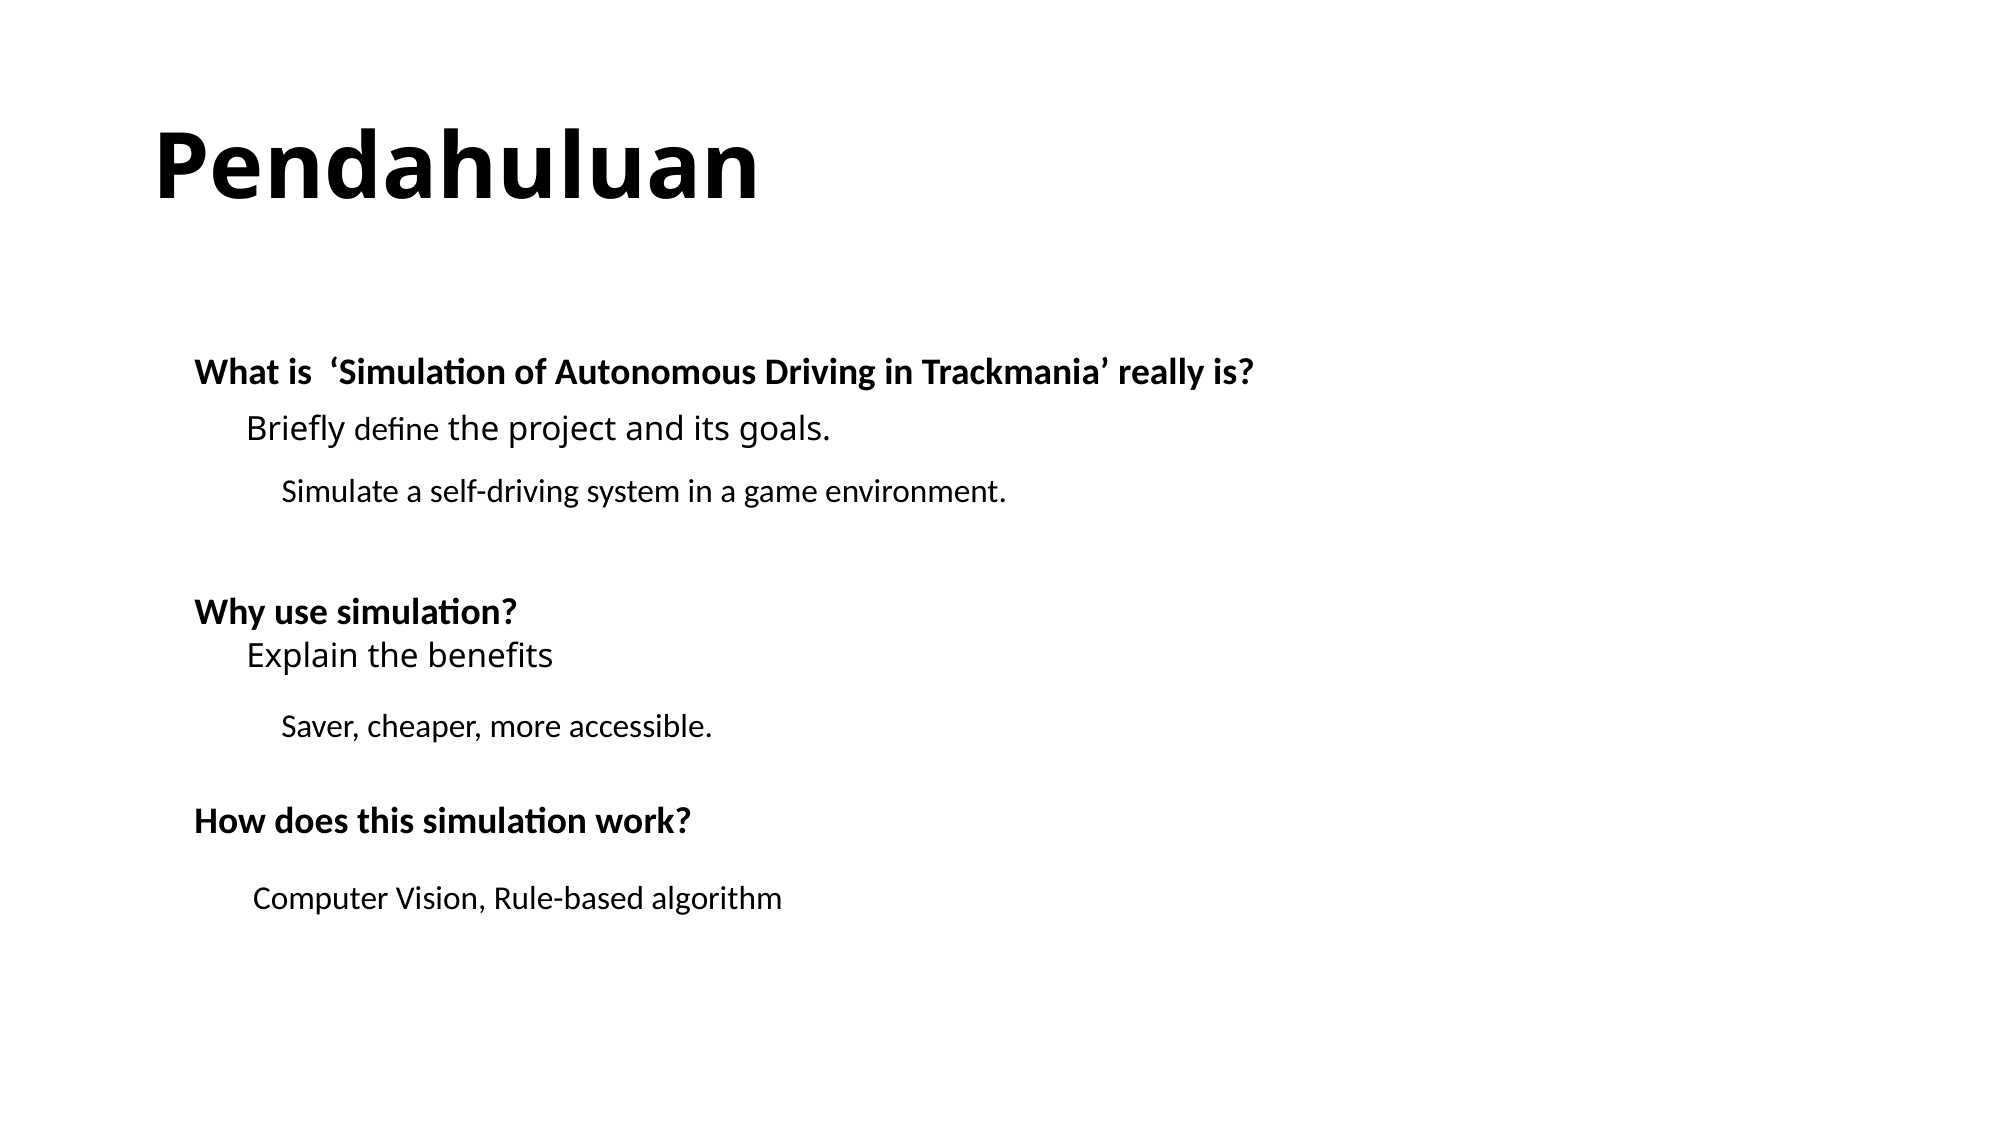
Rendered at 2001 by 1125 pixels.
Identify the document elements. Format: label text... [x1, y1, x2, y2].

text_box Computer Vision, Rule-based algorithm [238, 868, 972, 924]
text_box Why use simulation? [179, 580, 1098, 640]
text_box Briefly define the project and its goals. [231, 399, 1319, 455]
text_box What is ‘Simulation of Autonomous Driving in Trackmania’ really is? [179, 339, 1291, 400]
text_box Simulate a self-driving system in a game environment. [266, 461, 1355, 516]
text_box Explain the benefits [231, 626, 965, 682]
title Pendahuluan [137, 59, 1863, 278]
text_box How does this simulation work? [179, 788, 811, 848]
text_box Saver, cheaper, more accessible. [266, 696, 1000, 752]
